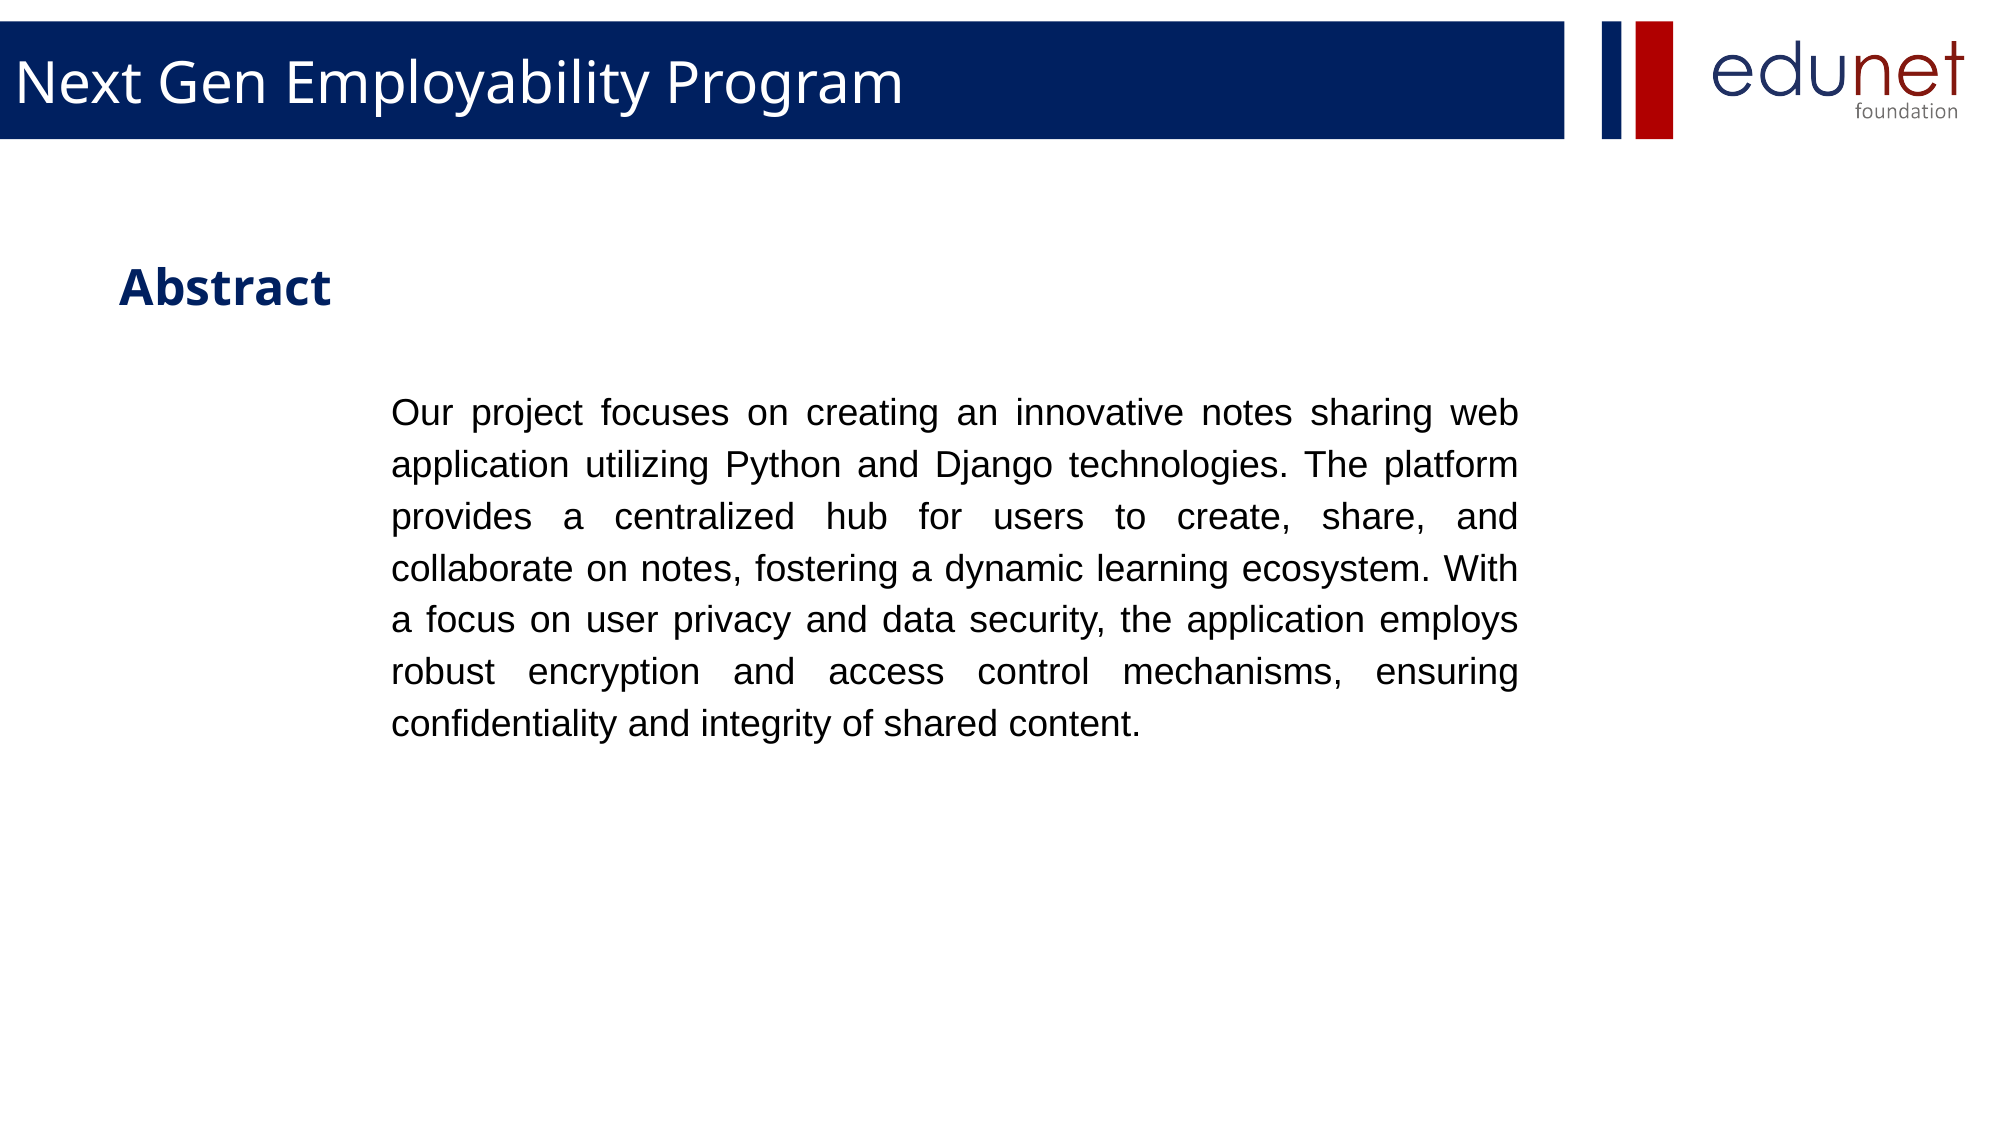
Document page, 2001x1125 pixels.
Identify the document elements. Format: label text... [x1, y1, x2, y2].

text_box [1600, 20, 1623, 141]
picture [1706, 36, 1967, 124]
text_box Abstract [105, 247, 559, 323]
text_box Our project focuses on creating an innovative notes sharing web application utilizing Python and Django technologies. The platform provides a centralized hub for users to create, share, and collaborate on notes, fostering a dynamic learning ecosystem. With a focus on user privacy and data security, the application employs robust encryption and access control mechanisms, ensuring confidentiality and integrity of shared content. [301, 374, 1534, 752]
text_box [1634, 20, 1675, 141]
text_box Next Gen Employability Program [0, 20, 1566, 141]
